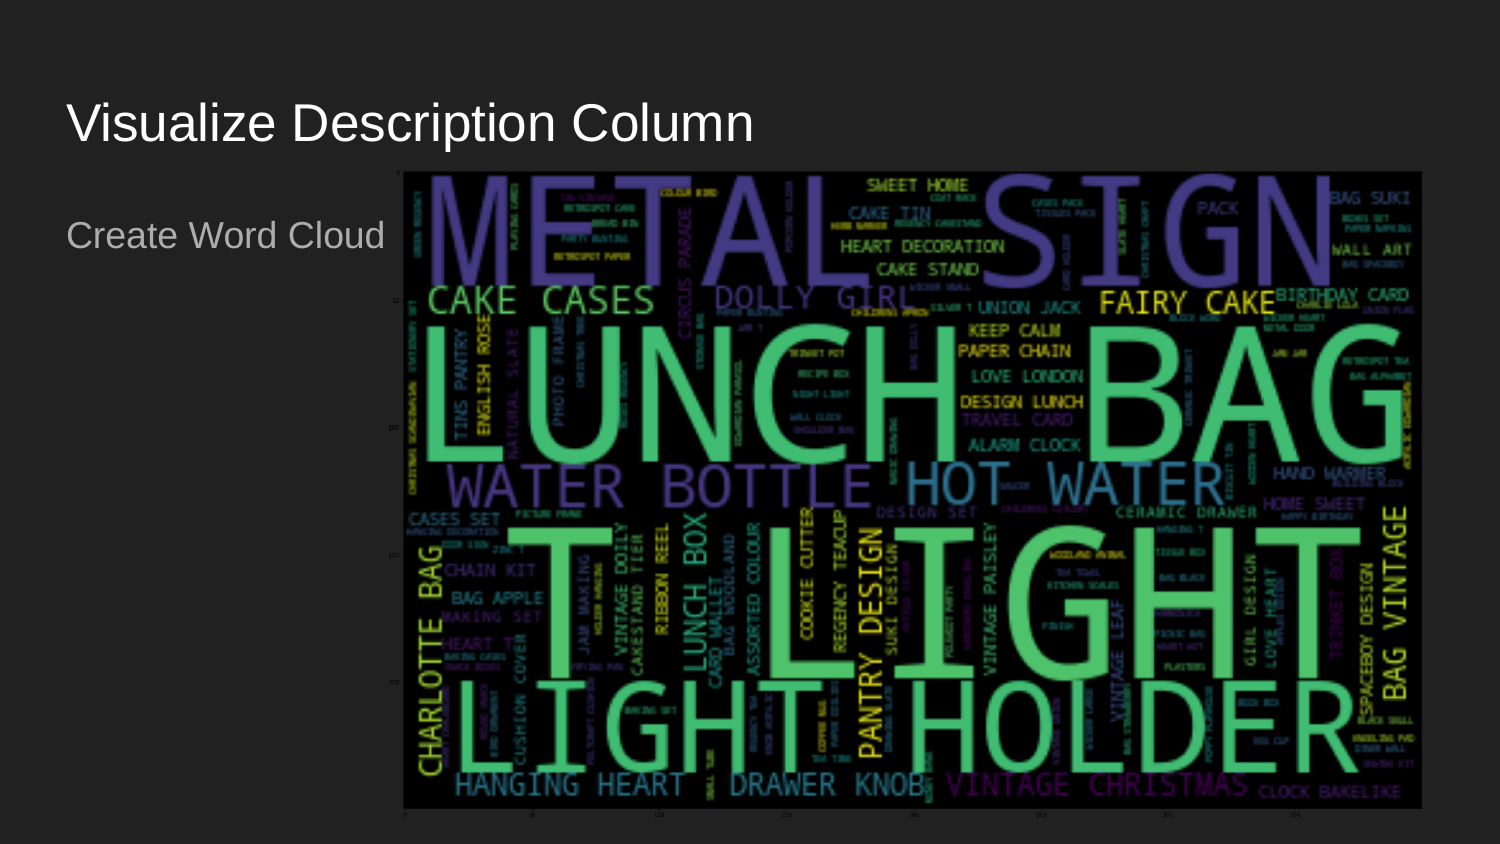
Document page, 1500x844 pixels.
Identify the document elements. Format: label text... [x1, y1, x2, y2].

title Visualize Description Column [51, 72, 1449, 167]
picture [384, 166, 1425, 822]
list Create Word Cloud [51, 189, 379, 352]
